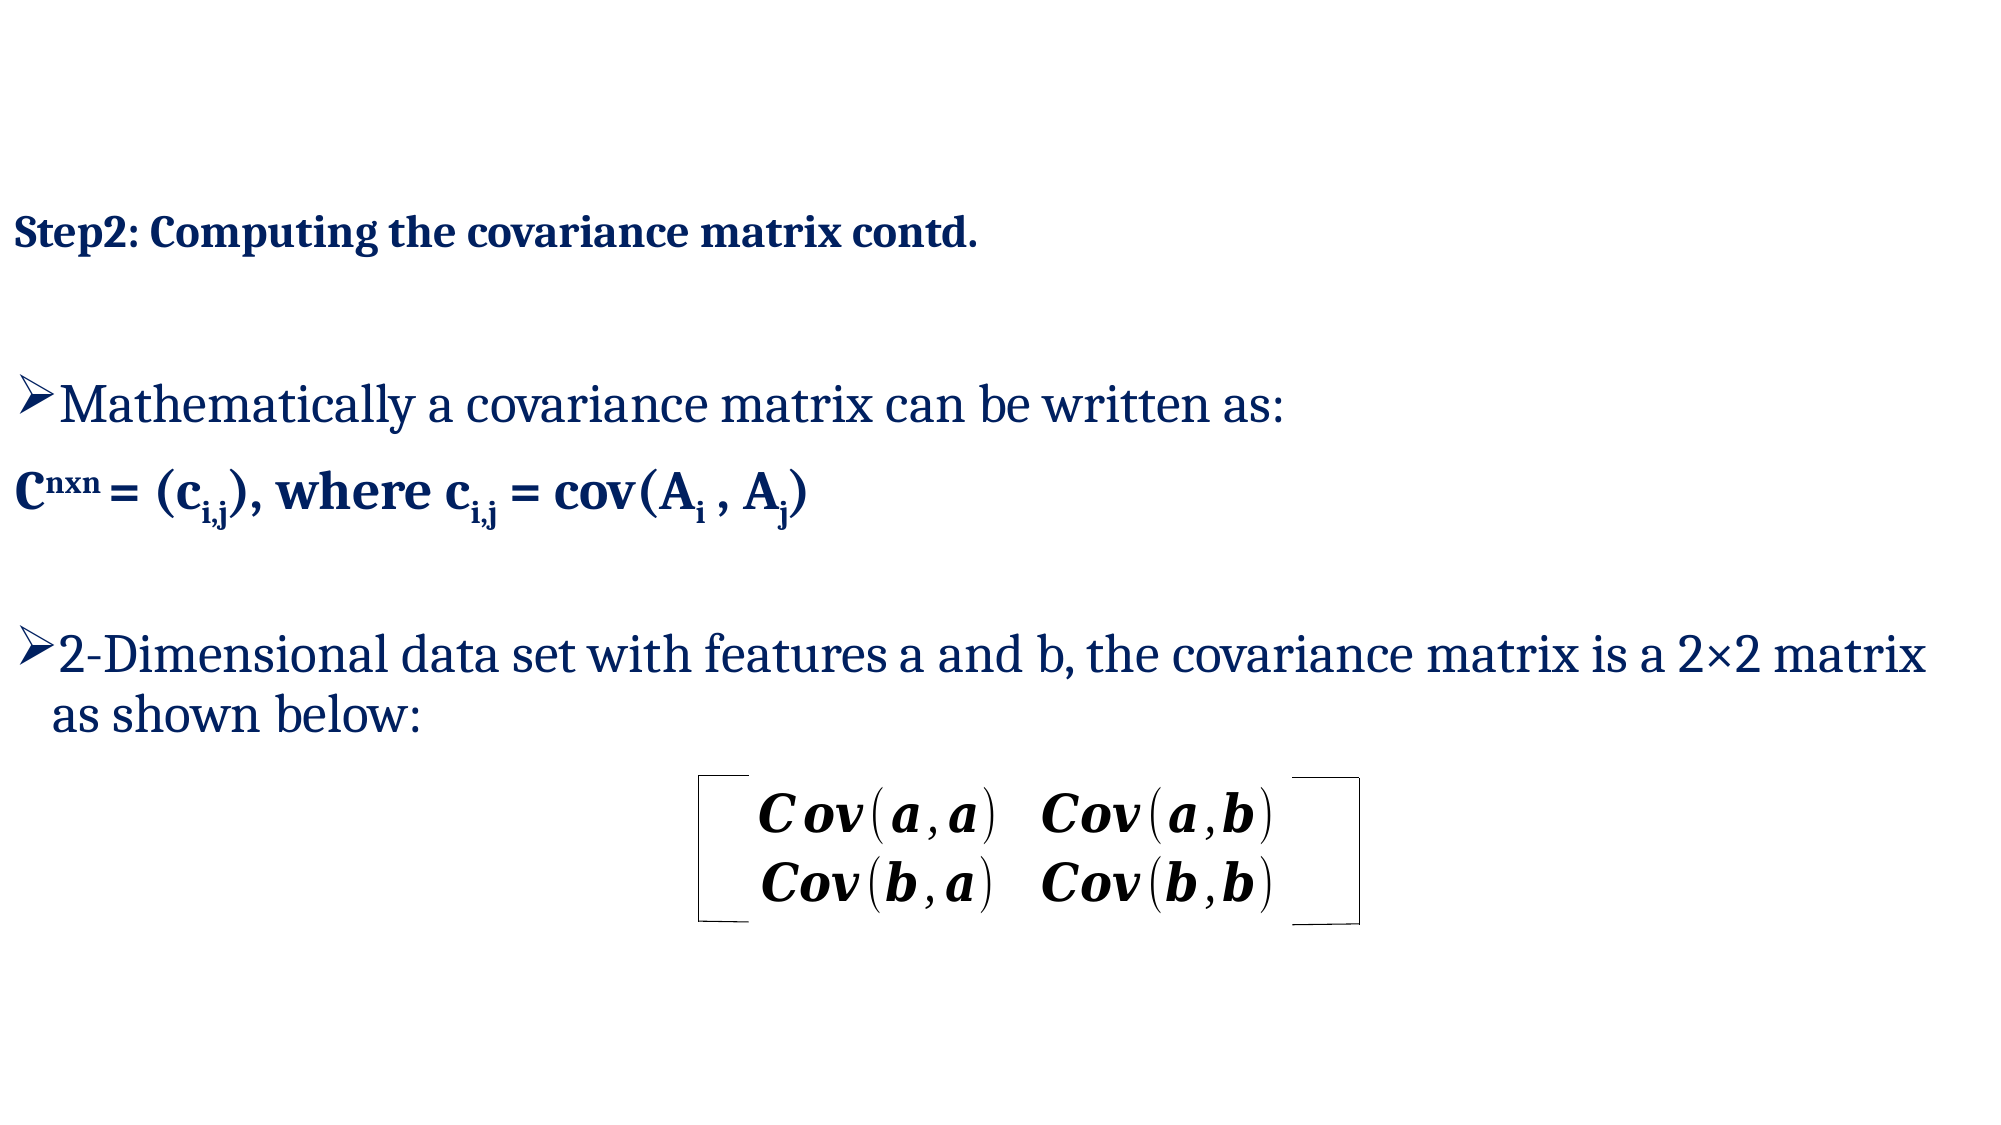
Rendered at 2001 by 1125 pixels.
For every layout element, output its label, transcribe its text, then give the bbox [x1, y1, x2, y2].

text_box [1292, 777, 1360, 925]
title Step2: Computing the covariance matrix contd. [0, 200, 2000, 322]
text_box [698, 775, 749, 922]
list Mathematically a covariance matrix can be written as: Cnxn = (ci,j), where ci,j = cov(Ai , Aj) 2-Dimensional data set with features a and b, the covariance matrix is a 2×2 matrix as shown below: [0, 366, 2000, 777]
